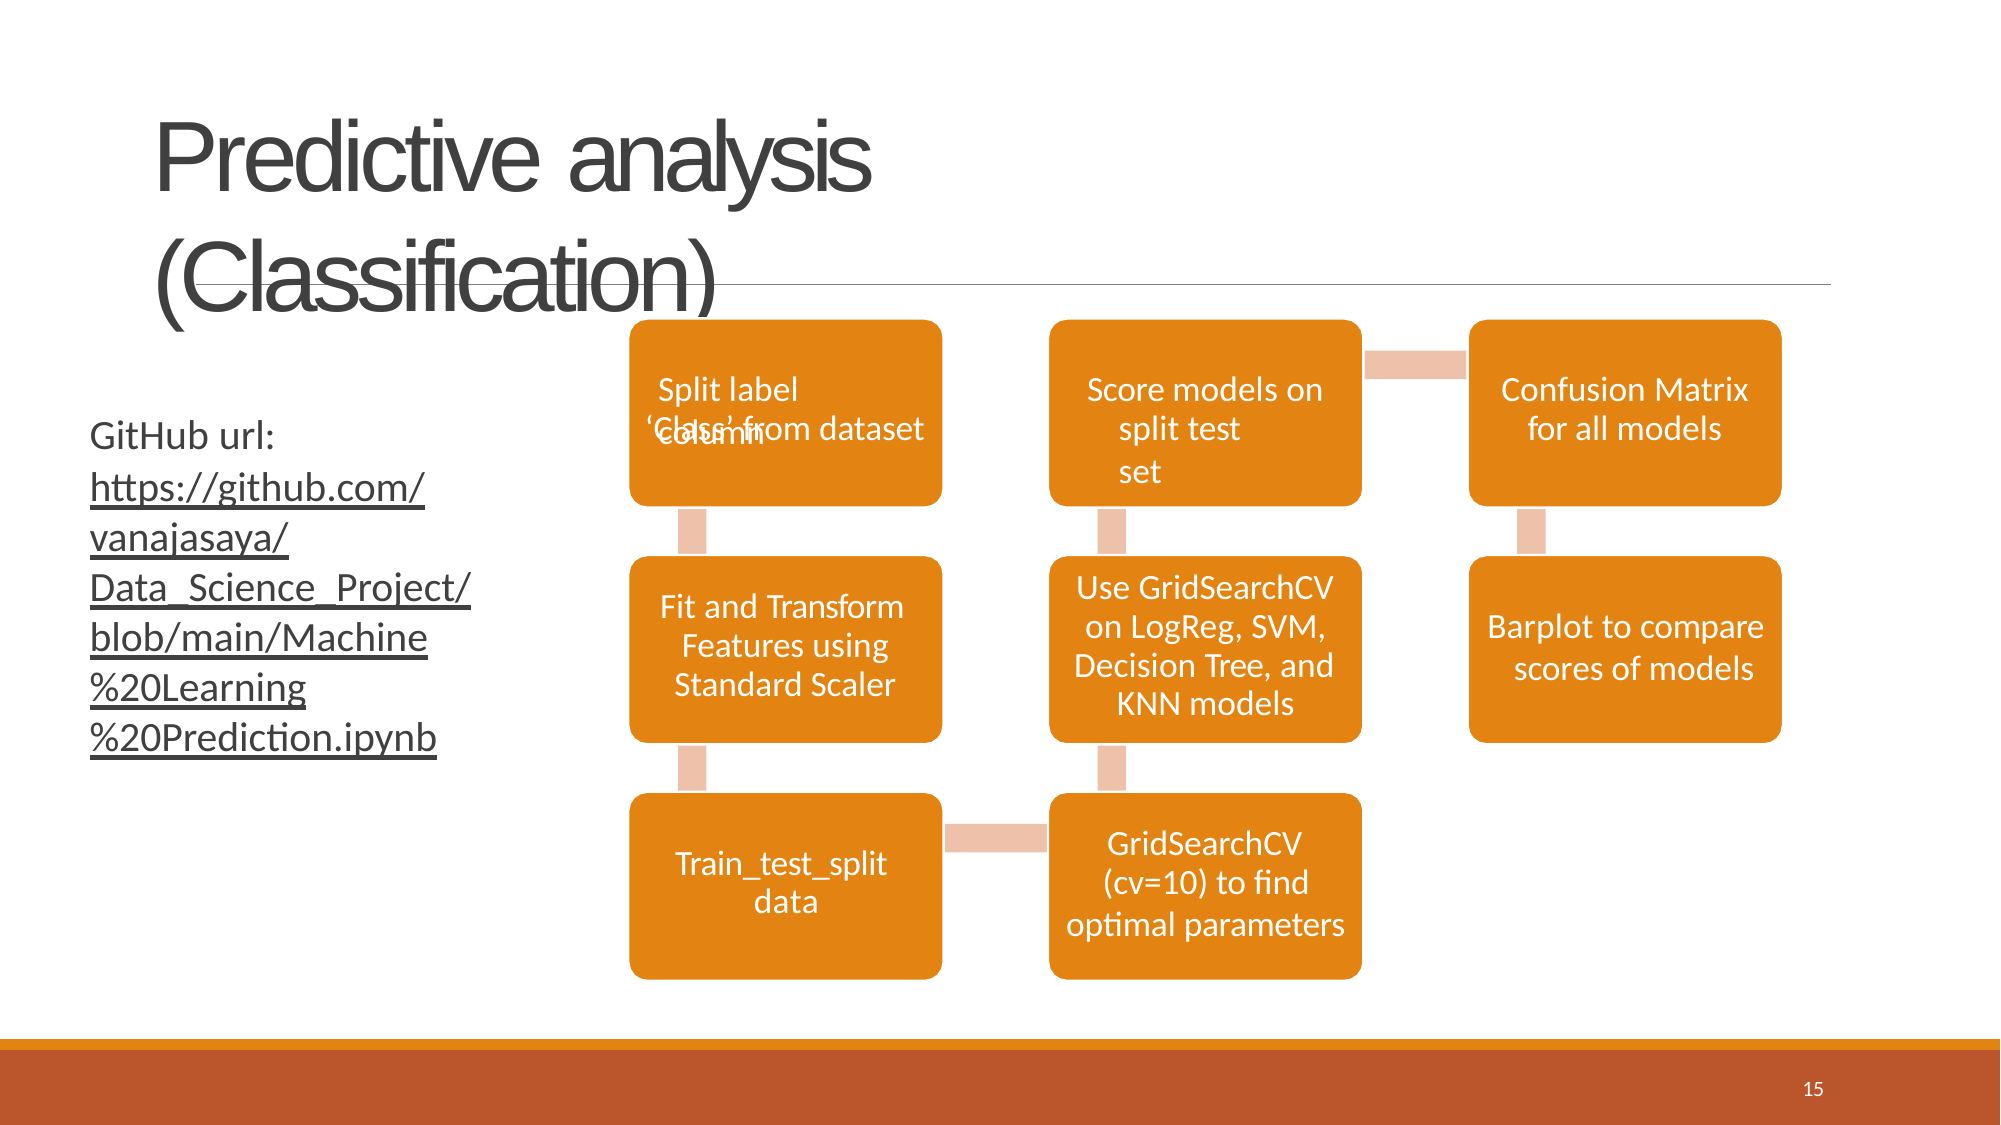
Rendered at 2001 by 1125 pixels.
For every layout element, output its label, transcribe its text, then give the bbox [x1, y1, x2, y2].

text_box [1465, 316, 1785, 553]
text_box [1046, 517, 1365, 746]
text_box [1046, 754, 1365, 983]
text_box GitHub url: https://github.com/vanajasaya/Data_Science_Project/blob/main/Machine%20Learning%20Prediction.ipynb [87, 405, 590, 761]
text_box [1046, 316, 1464, 510]
title Predictive analysis (Classification) [150, 89, 1450, 332]
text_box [626, 316, 946, 553]
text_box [626, 790, 1041, 983]
slide_number 15 [1795, 1077, 1831, 1125]
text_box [1465, 553, 1785, 746]
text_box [626, 553, 946, 789]
